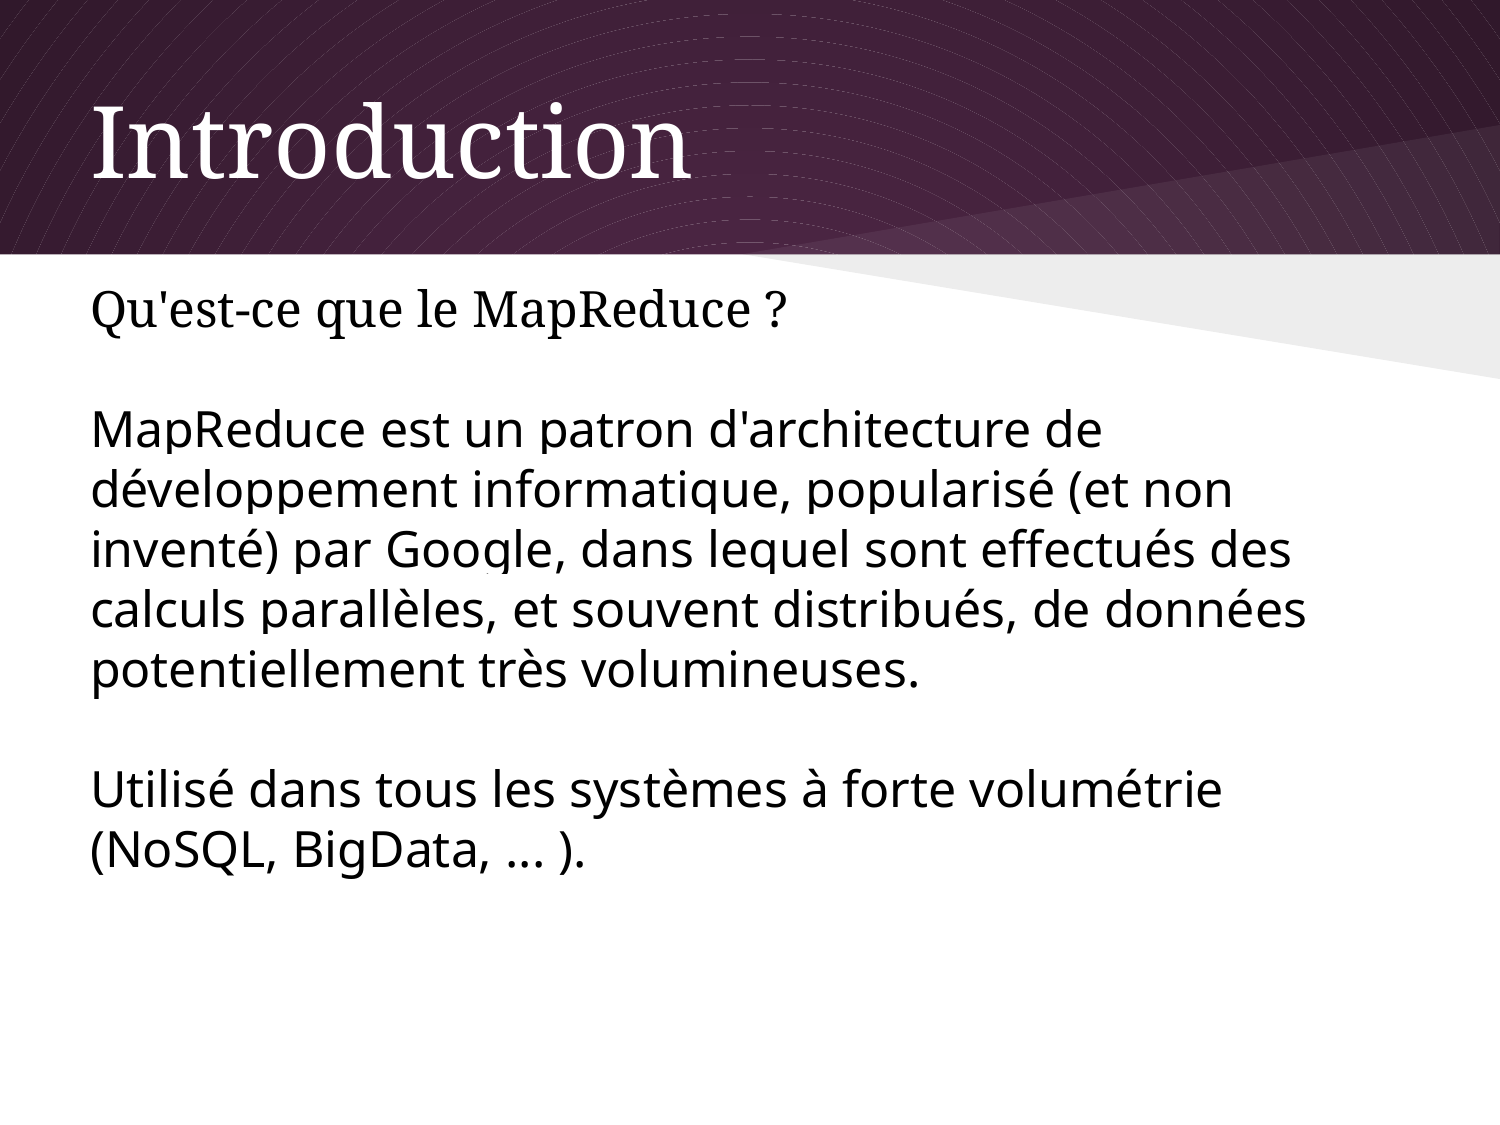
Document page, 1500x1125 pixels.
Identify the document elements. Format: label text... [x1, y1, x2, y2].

title Introduction [75, 45, 1425, 233]
list Qu'est-ce que le MapReduce ? MapReduce est un patron d'architecture de développement informatique, popularisé (et non inventé) par Google, dans lequel sont effectués des calculs parallèles, et souvent distribués, de données potentiellement très volumineuses. Utilisé dans tous les systèmes à forte volumétrie (NoSQL, BigData, ... ). [75, 262, 1425, 1078]
